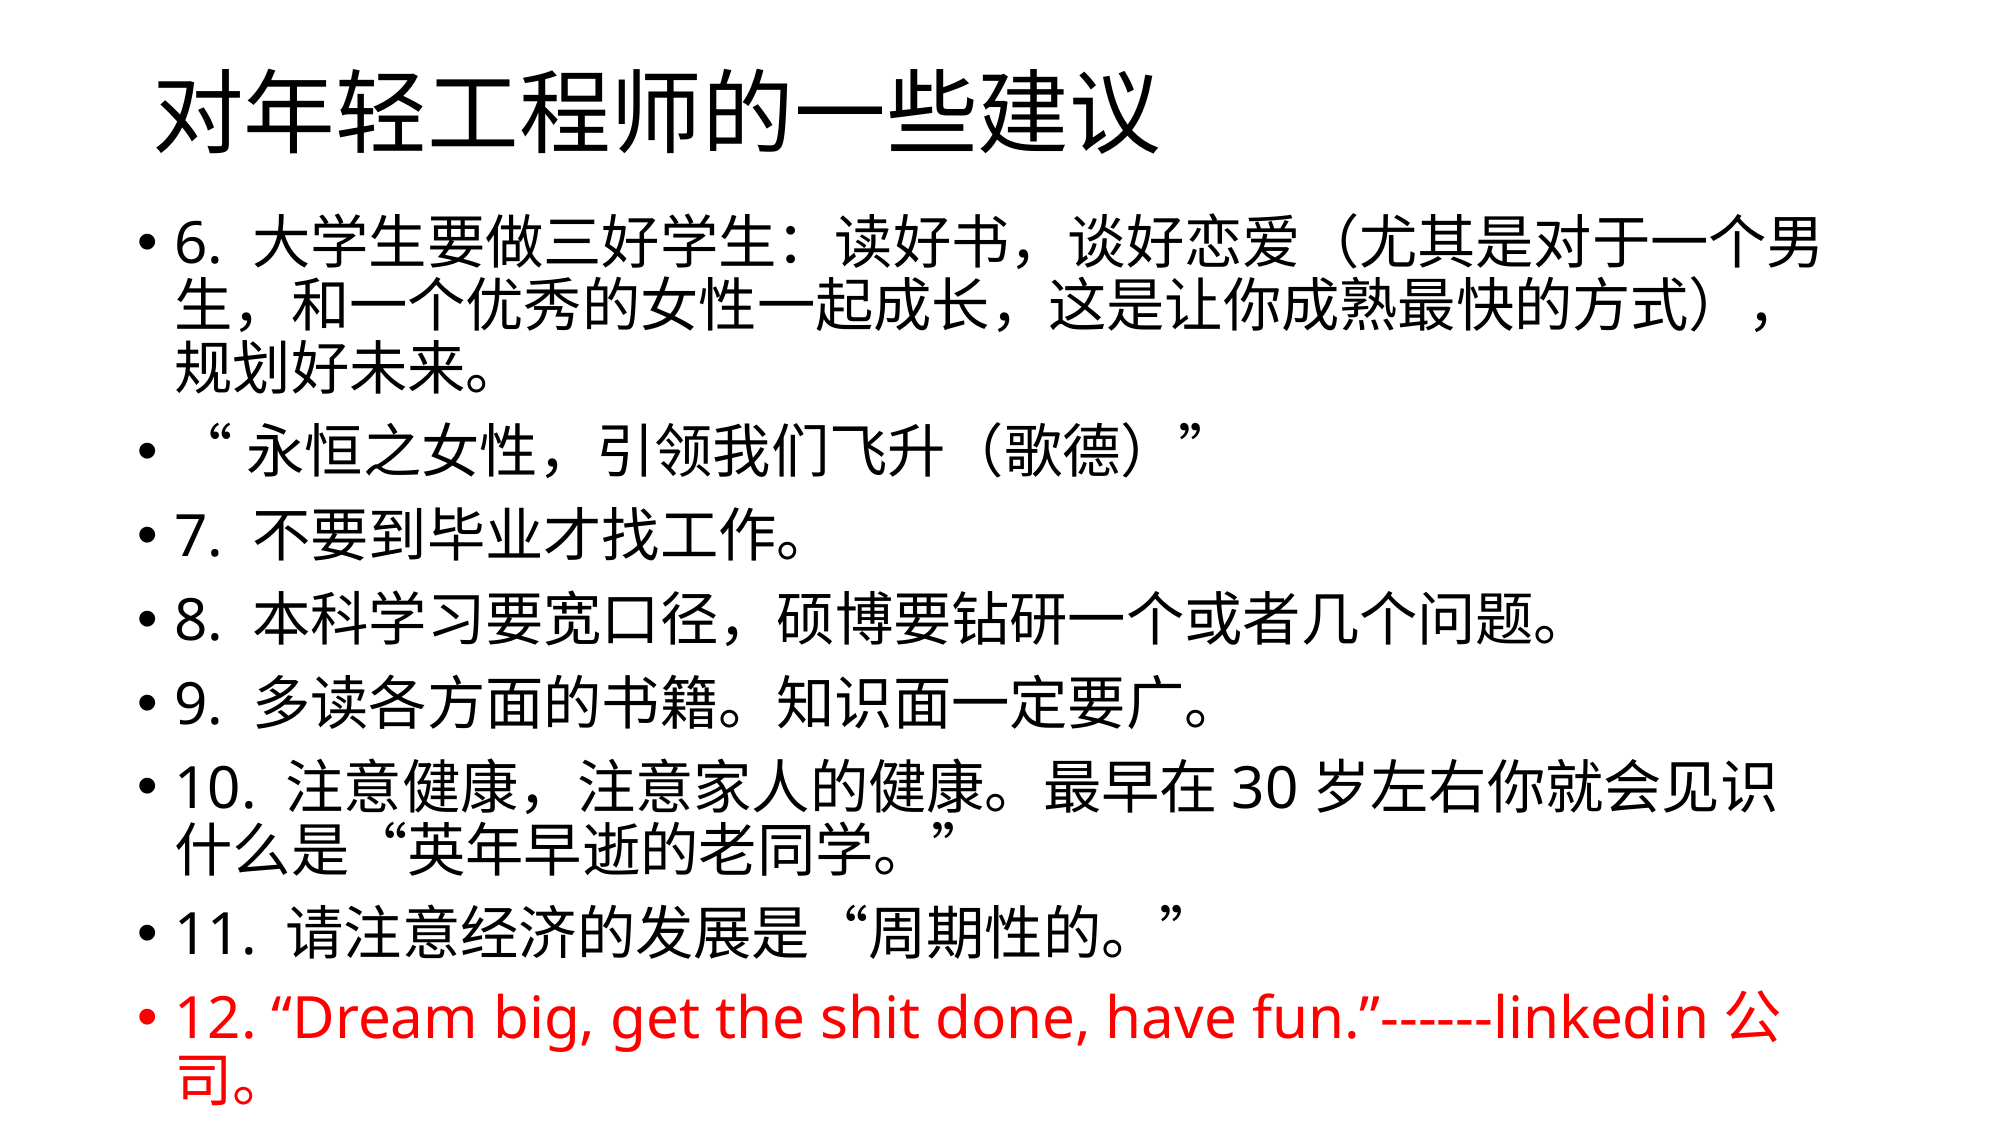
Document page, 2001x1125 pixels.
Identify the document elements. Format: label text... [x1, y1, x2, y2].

list 6. 大学生要做三好学生：读好书，谈好恋爱（尤其是对于一个男生，和一个优秀的女性一起成长，这是让你成熟最快的方式），规划好未来。 “永恒之女性，引领我们飞升（歌德）” 7. 不要到毕业才找工作。 8. 本科学习要宽口径，硕博要钻研一个或者几个问题。 9. 多读各方面的书籍。知识面一定要广。 10. 注意健康，注意家人的健康。最早在30岁左右你就会见识什么是“英年早逝的老同学。” 11. 请注意经济的发展是“周期性的。” 12. “Dream big, get the shit done, have fun.”------linkedin公司。 [122, 205, 1848, 920]
title 对年轻工程师的一些建议 [137, 59, 1863, 278]
